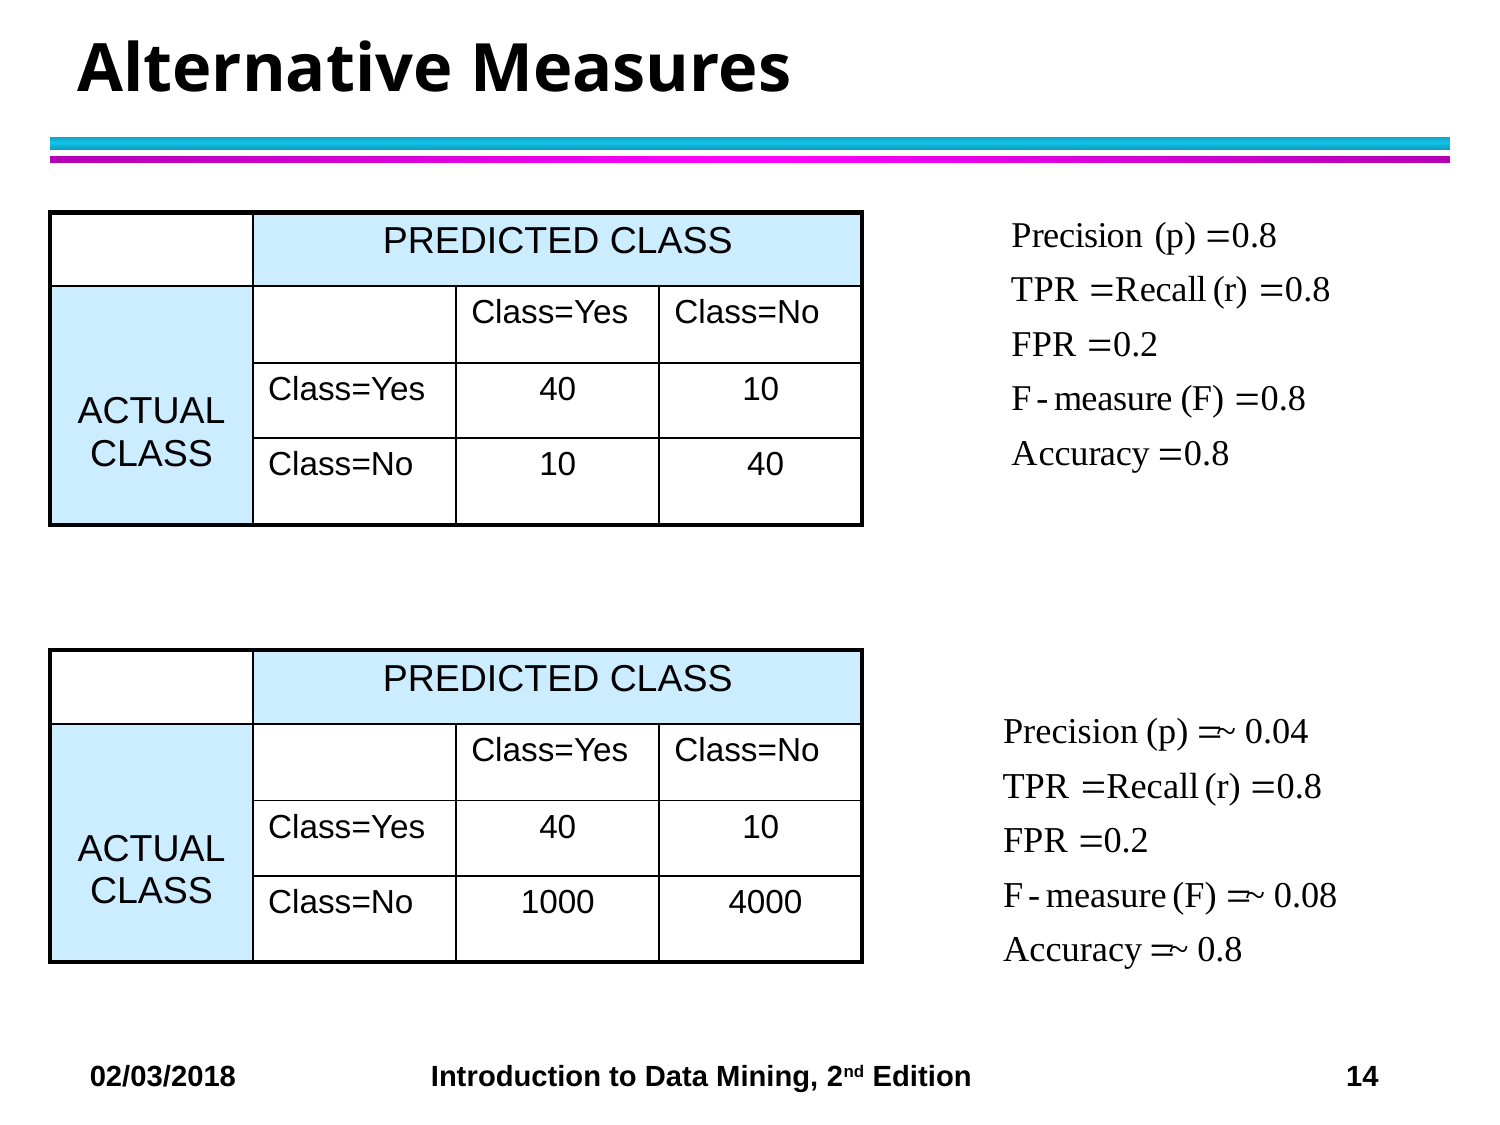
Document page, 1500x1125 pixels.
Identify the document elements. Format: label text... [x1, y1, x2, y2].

table_cell Class=No [254, 877, 455, 960]
table_cell Class=Yes [457, 725, 658, 800]
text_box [1005, 214, 1337, 536]
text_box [997, 710, 1343, 978]
table_cell ACTUAL CLASS [52, 287, 252, 523]
table_cell ACTUAL CLASS [52, 725, 252, 960]
table_header [52, 215, 252, 285]
table_cell Class=No [660, 725, 860, 800]
table_cell 10 [457, 439, 658, 523]
table_cell Class=Yes [457, 287, 658, 362]
table_header PREDICTED CLASS [254, 215, 860, 285]
table_header PREDICTED CLASS [254, 652, 860, 723]
table_cell 10 [660, 801, 860, 875]
table_cell 10 [660, 364, 860, 437]
table_cell 40 [660, 439, 860, 523]
table_cell Class=Yes [254, 364, 455, 437]
table_cell [254, 725, 455, 800]
table_cell Class=Yes [254, 801, 455, 875]
table_cell 40 [457, 364, 658, 437]
table_cell Class=No [660, 287, 860, 362]
table_cell 1000 [457, 877, 658, 960]
table_header [52, 652, 252, 723]
table_cell 40 [457, 801, 658, 875]
table_cell [254, 287, 455, 362]
title Alternative Measures [62, 24, 1421, 113]
table_cell Class=No [254, 439, 455, 523]
table_cell 4000 [660, 877, 860, 960]
